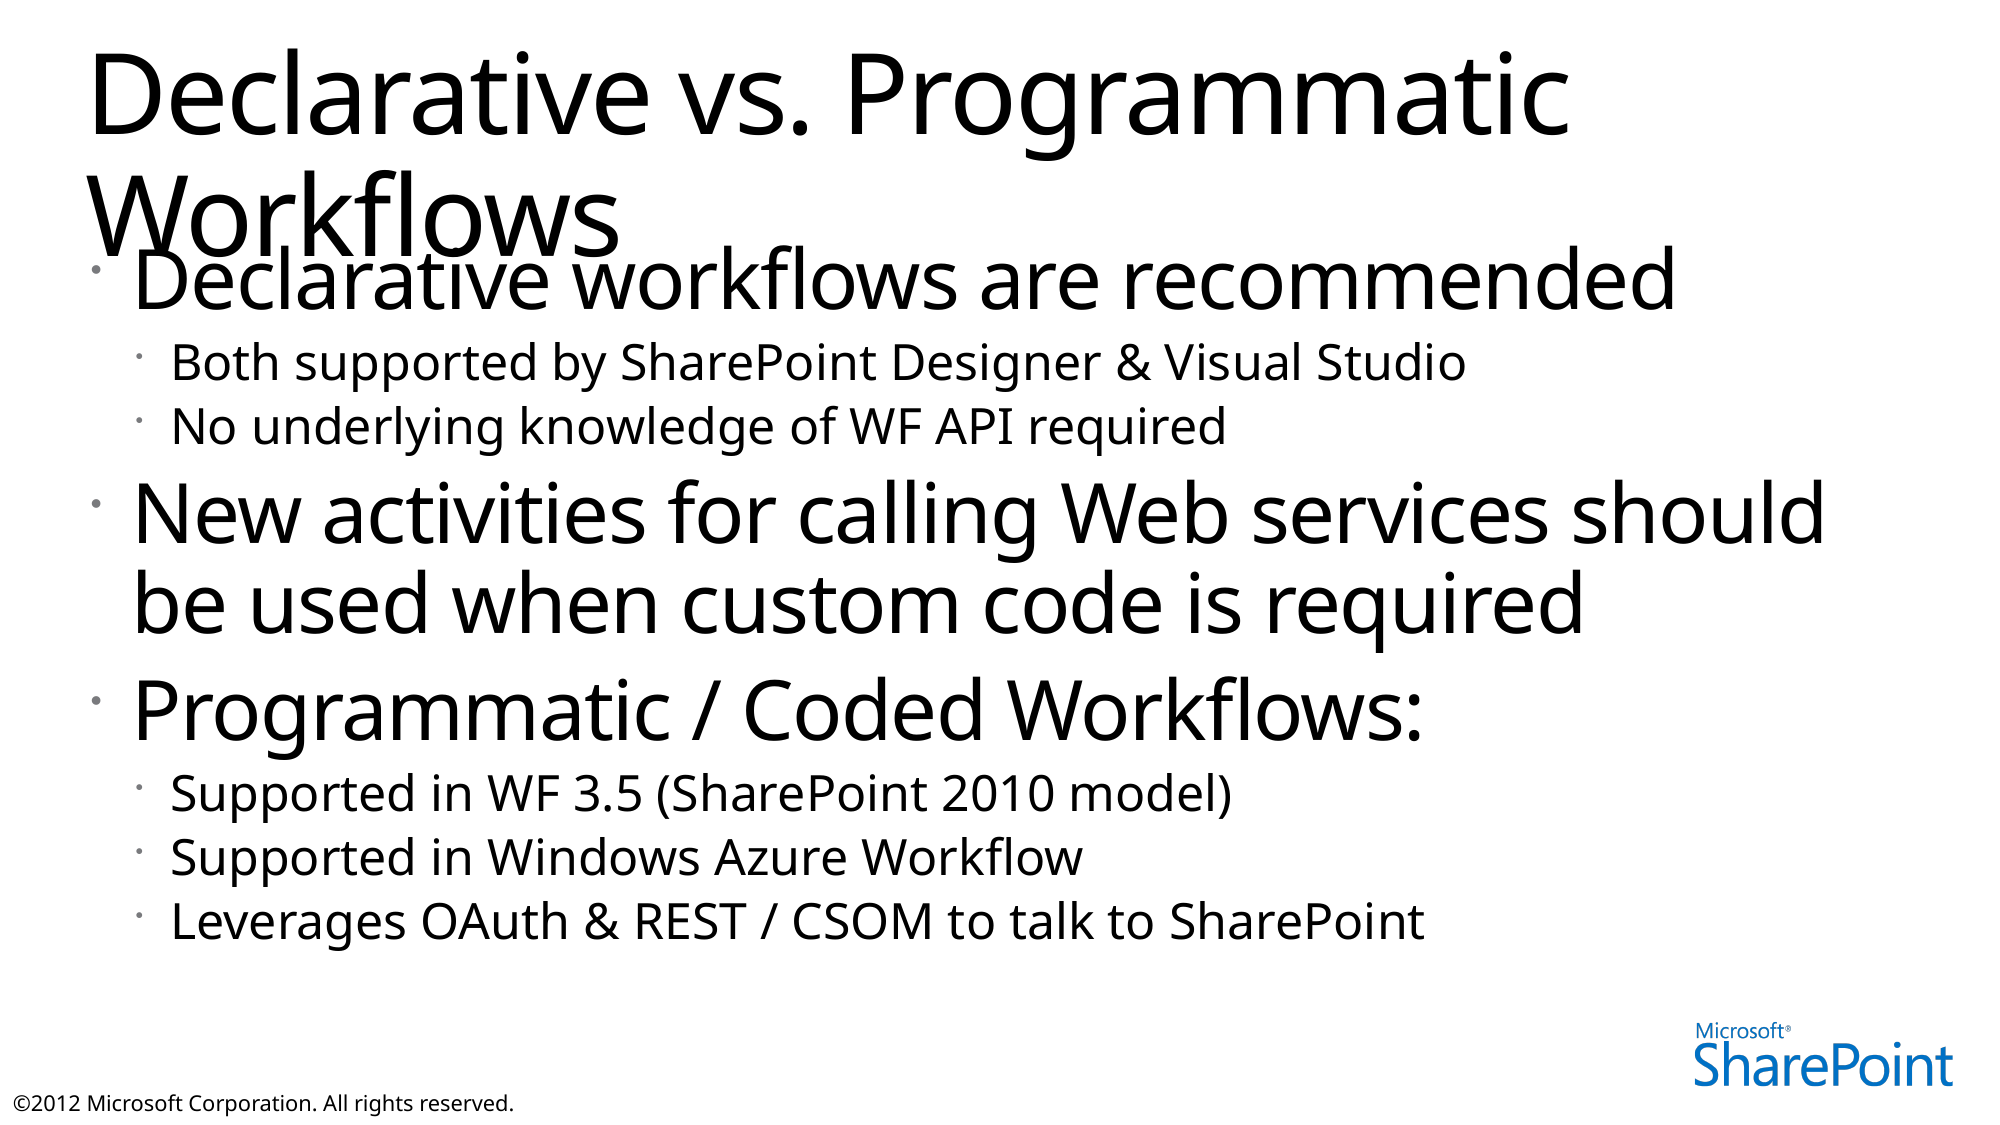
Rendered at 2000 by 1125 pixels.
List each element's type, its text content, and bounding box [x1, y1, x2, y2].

list Declarative workflows are recommended Both supported by SharePoint Designer & Visual Studio No underlying knowledge of WF API required New activities for calling Web services should be used when custom code is required Programmatic / Coded Workflows: Supported in WF 3.5 (SharePoint 2010 model) Supported in Windows Azure Workflow Leverages OAuth & REST / CSOM to talk to SharePoint [85, 237, 1914, 573]
title Declarative vs. Programmatic Workflows [85, 37, 1914, 161]
picture [1690, 1007, 1953, 1098]
